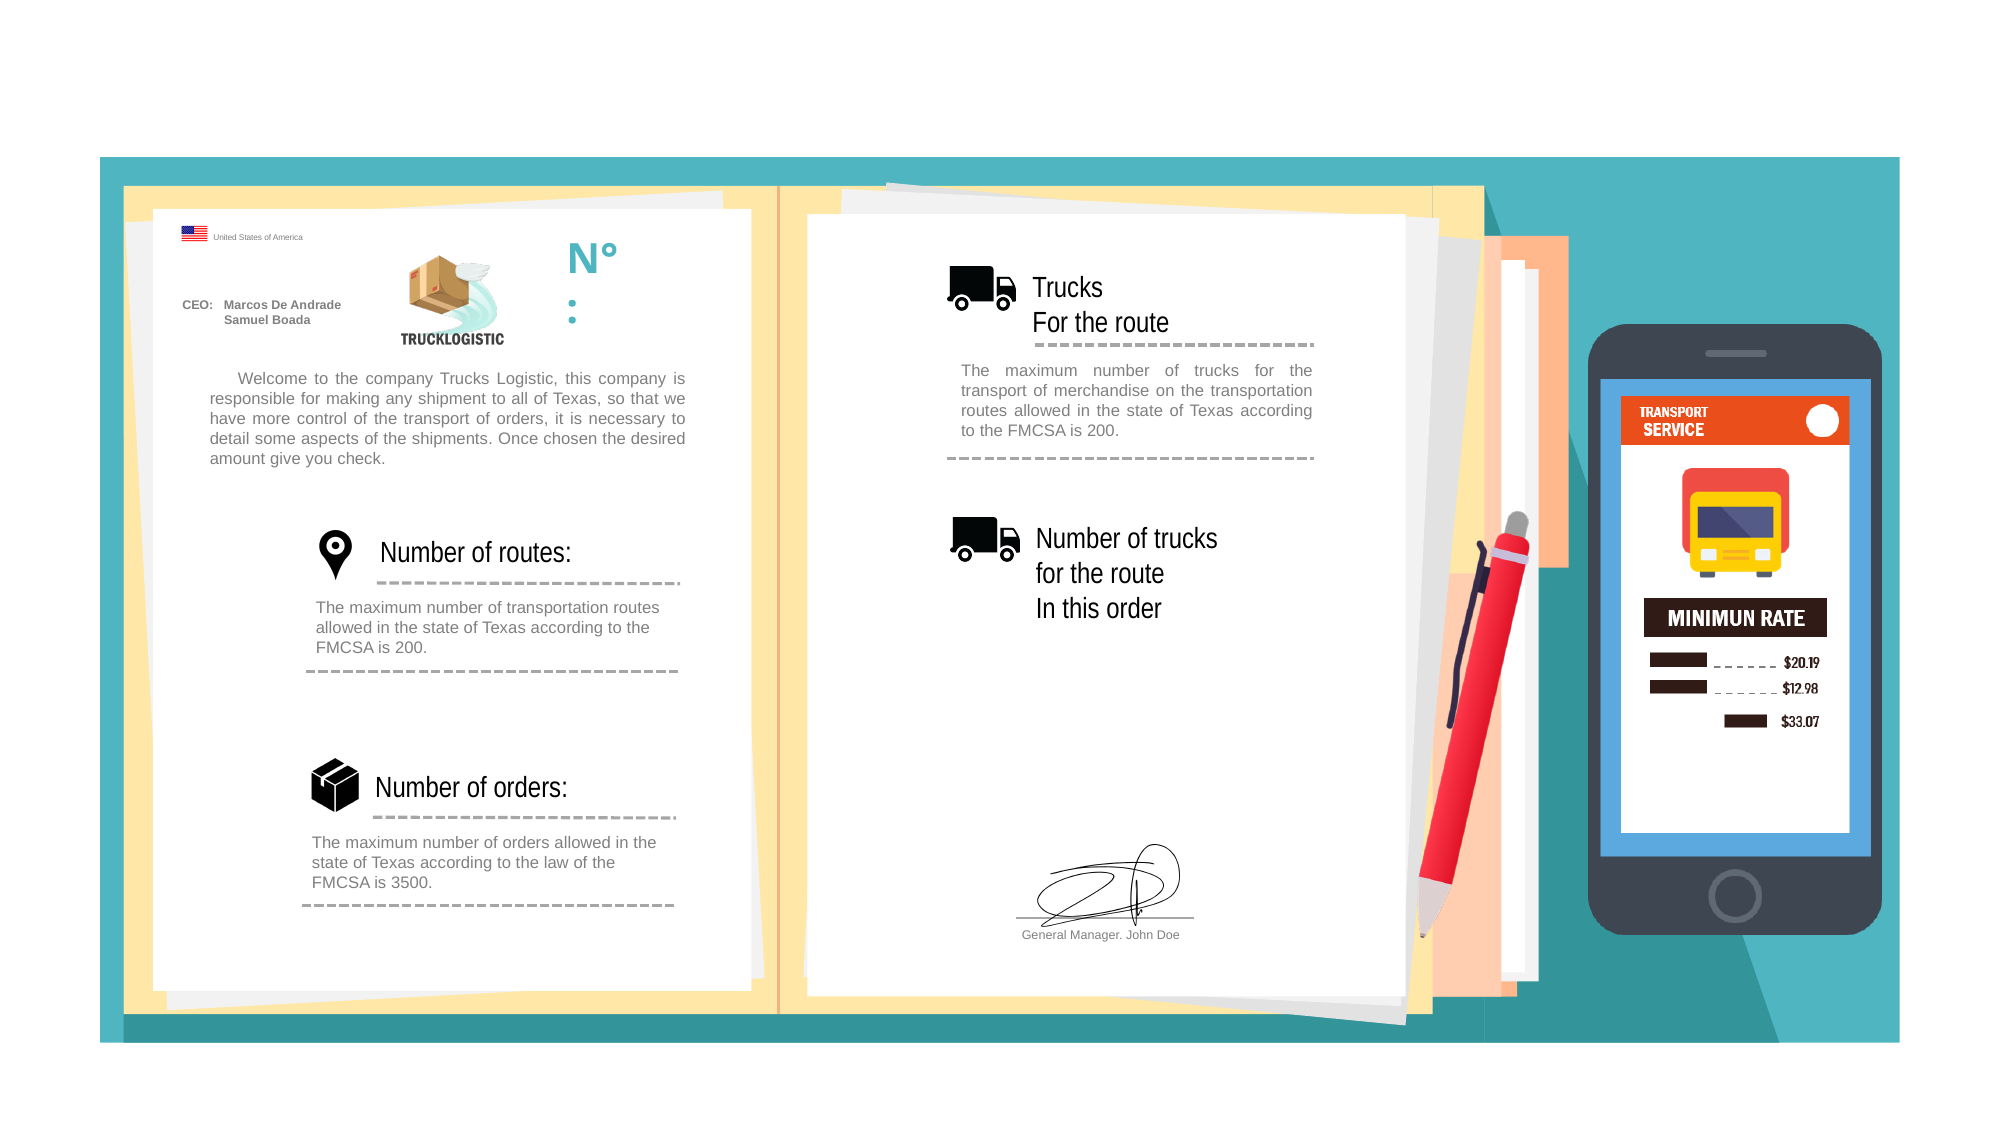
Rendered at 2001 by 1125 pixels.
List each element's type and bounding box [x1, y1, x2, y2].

text_box [100, 157, 1900, 1043]
